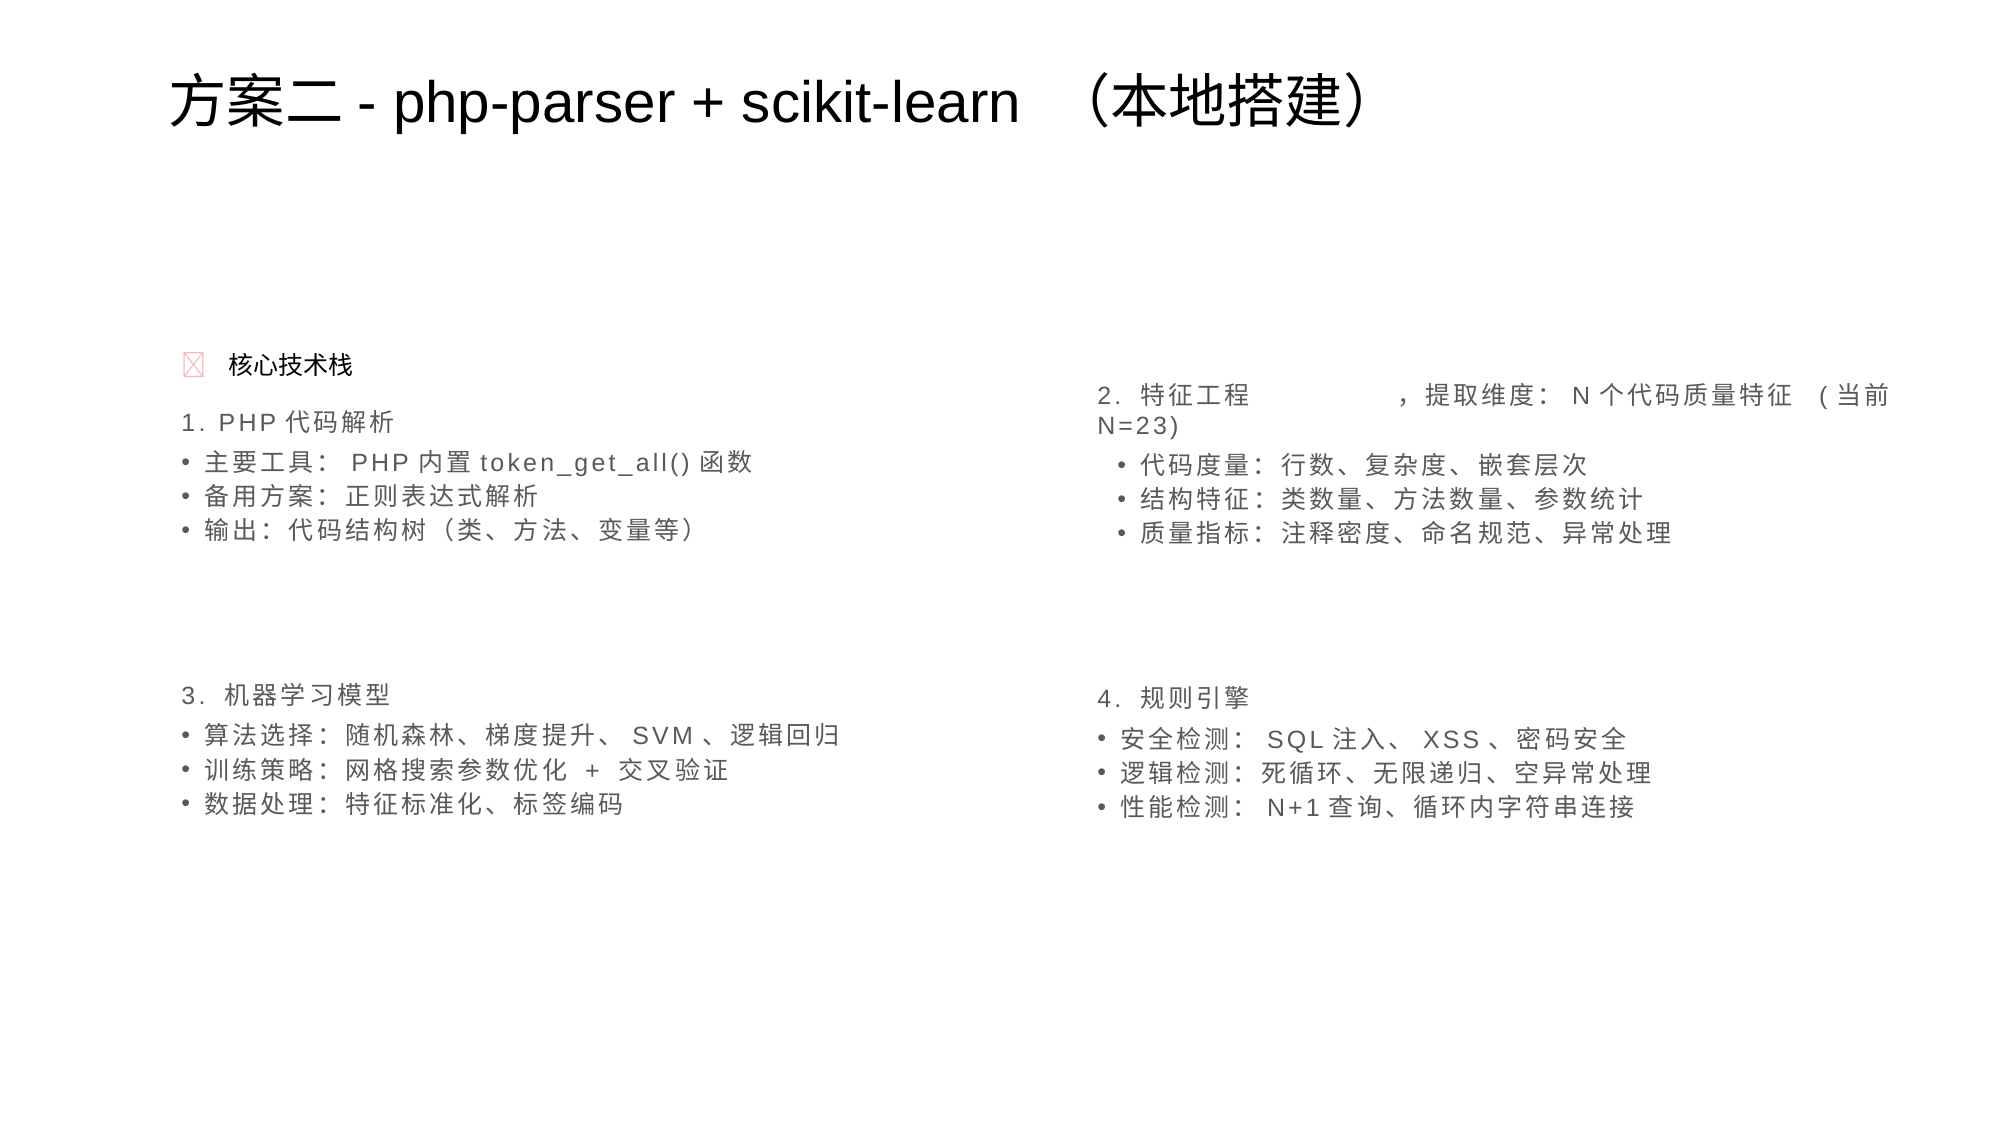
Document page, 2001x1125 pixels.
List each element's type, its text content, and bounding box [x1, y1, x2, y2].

text_box 方案二- php-parser + scikit-learn （本地搭建） [153, 56, 1632, 142]
text_box 🧠 核心技术栈 1. PHP代码解析 主要工具：PHP内置token_get_all()函数 备用方案：正则表达式解析 输出：代码结构树（类、方法、变量等） 3. 机器学习模型 算法选择：随机森林、梯度提升、SVM、逻辑回归 训练策略：网格搜索参数优化 + 交叉验证 数据处理：特征标准化、标签编码 [166, 341, 1000, 877]
text_box 2. 特征工程 ，提取维度：N个代码质量特征 (当前 N=23) 代码度量：行数、复杂度、嵌套层次 结构特征：类数量、方法数量、参数统计 质量指标：注释密度、命名规范、异常处理 4. 规则引擎 安全检测：SQL注入、XSS、密码安全 逻辑检测：死循环、无限递归、空异常处理 性能检测：N+1查询、循环内字符串连接 [1082, 372, 1916, 909]
